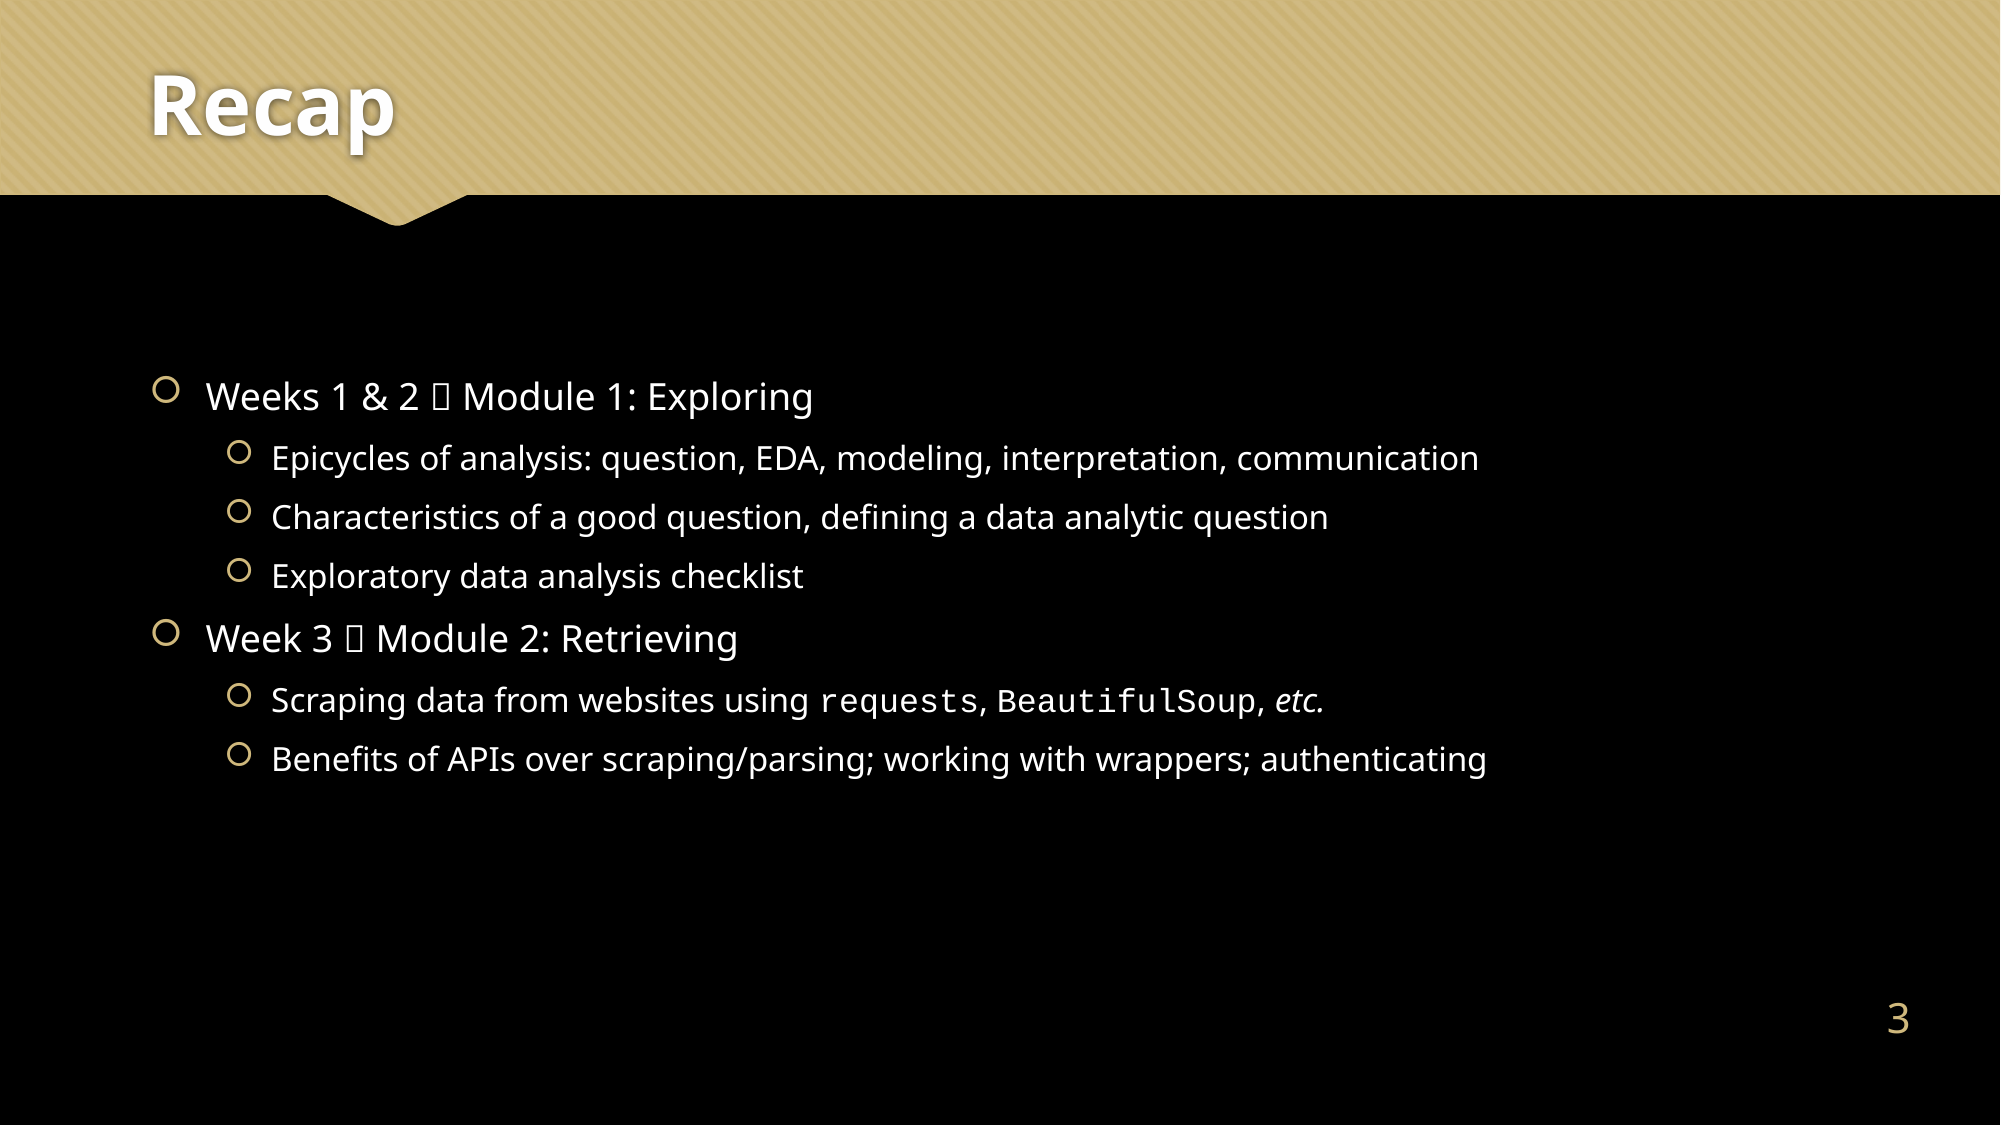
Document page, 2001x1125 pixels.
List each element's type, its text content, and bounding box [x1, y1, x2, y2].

slide_number 2 [1751, 970, 1926, 1051]
list Weeks 1 & 2  Module 1: Exploring Epicycles of analysis: question, EDA, modeling, interpretation, communication Characteristics of a good question, defining a data analytic question Exploratory data analysis checklist Week 3  Module 2: Retrieving Scraping data from websites using requests, BeautifulSoup, etc. Benefits of APIs over scraping/parsing; working with wrappers; authenticating [134, 233, 1866, 983]
title Recap [132, 0, 1868, 160]
